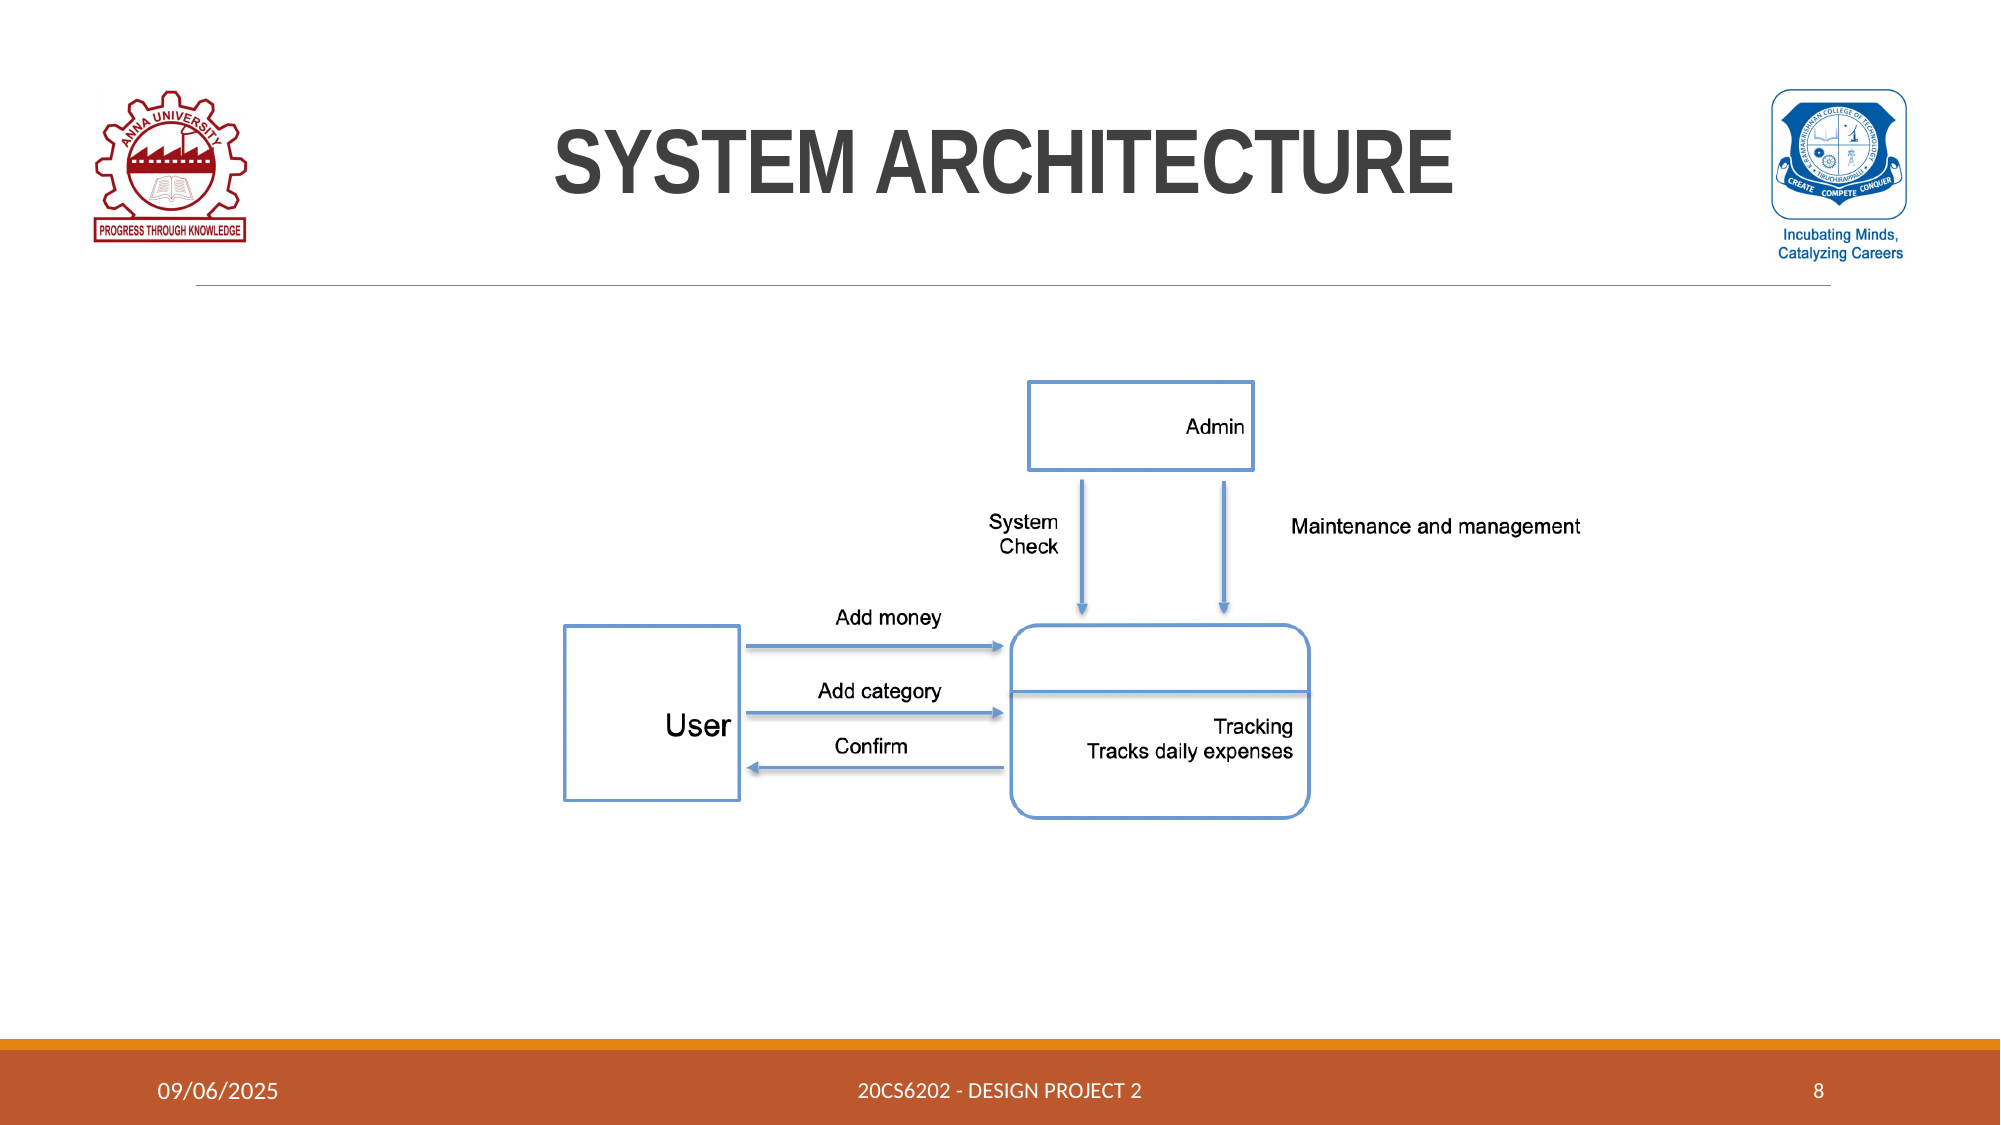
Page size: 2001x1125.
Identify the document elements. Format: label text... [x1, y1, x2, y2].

slide_number 8 [1624, 1059, 1840, 1120]
footer 20CS6202 - DESIGN PROJECT 2 [604, 1059, 1396, 1120]
picture [89, 86, 251, 245]
title SYSTEM ARCHITECTURE [180, 47, 1830, 285]
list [464, 354, 1686, 956]
text_box 09/06/2025 [142, 1066, 532, 1112]
picture [1770, 86, 1909, 265]
